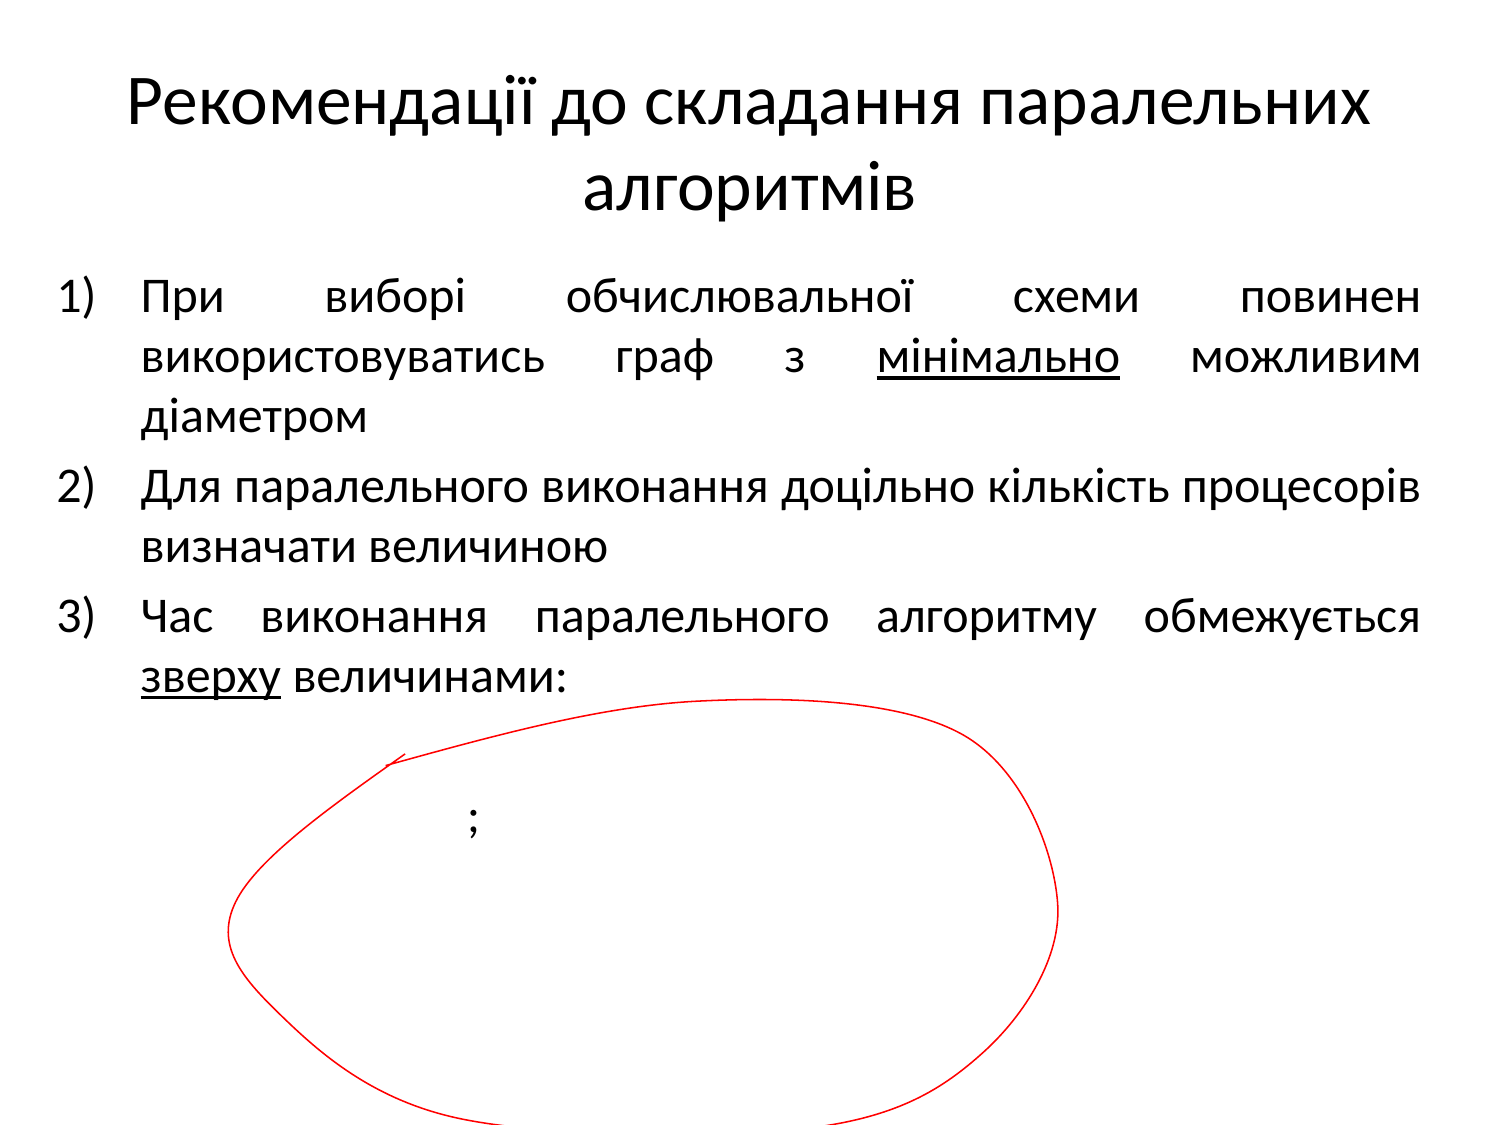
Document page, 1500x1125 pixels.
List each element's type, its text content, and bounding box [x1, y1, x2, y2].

title Рекомендації до складання паралельних алгоритмів [75, 45, 1425, 233]
text_box [227, 698, 1059, 1125]
